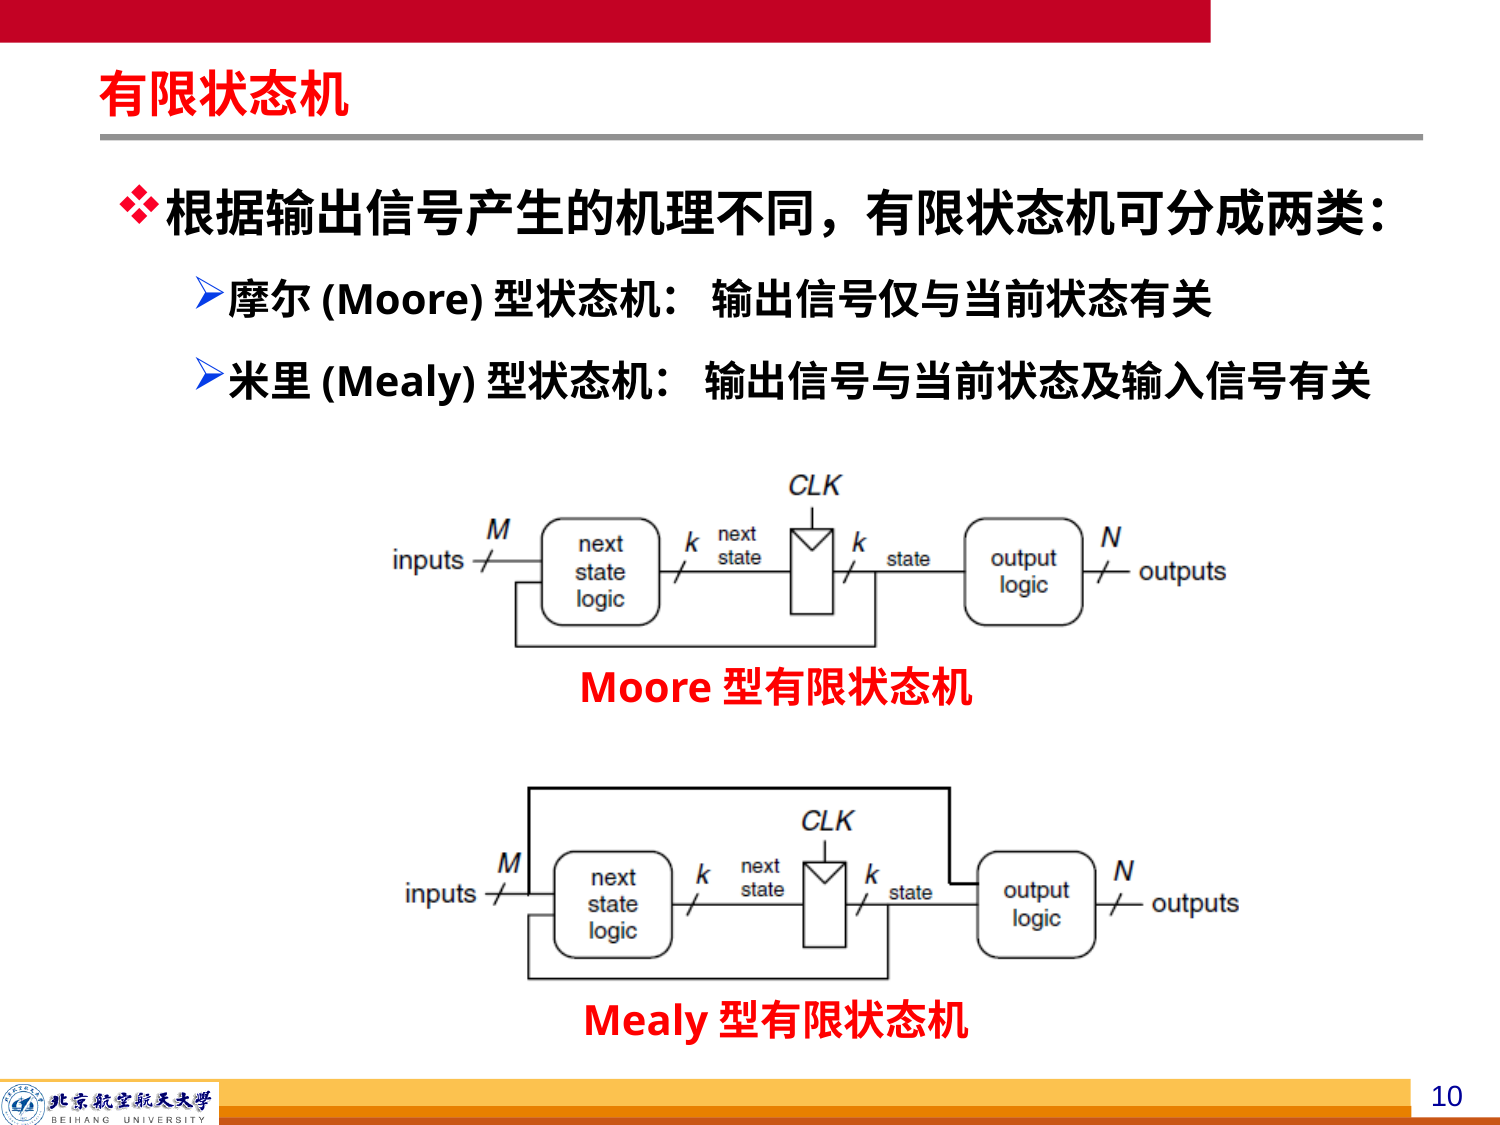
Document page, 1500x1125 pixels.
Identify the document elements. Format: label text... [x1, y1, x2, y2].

text_box 根据输出信号产生的机理不同，有限状态机可分成两类： 摩尔(Moore)型状态机： 输出信号仅与当前状态有关 米里(Mealy)型状态机： 输出信号与当前状态及输入信号有关 [100, 160, 1436, 413]
title 有限状态机 [87, 65, 1214, 129]
picture [0, 1082, 219, 1125]
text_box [127, 467, 1425, 719]
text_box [375, 765, 1264, 1052]
